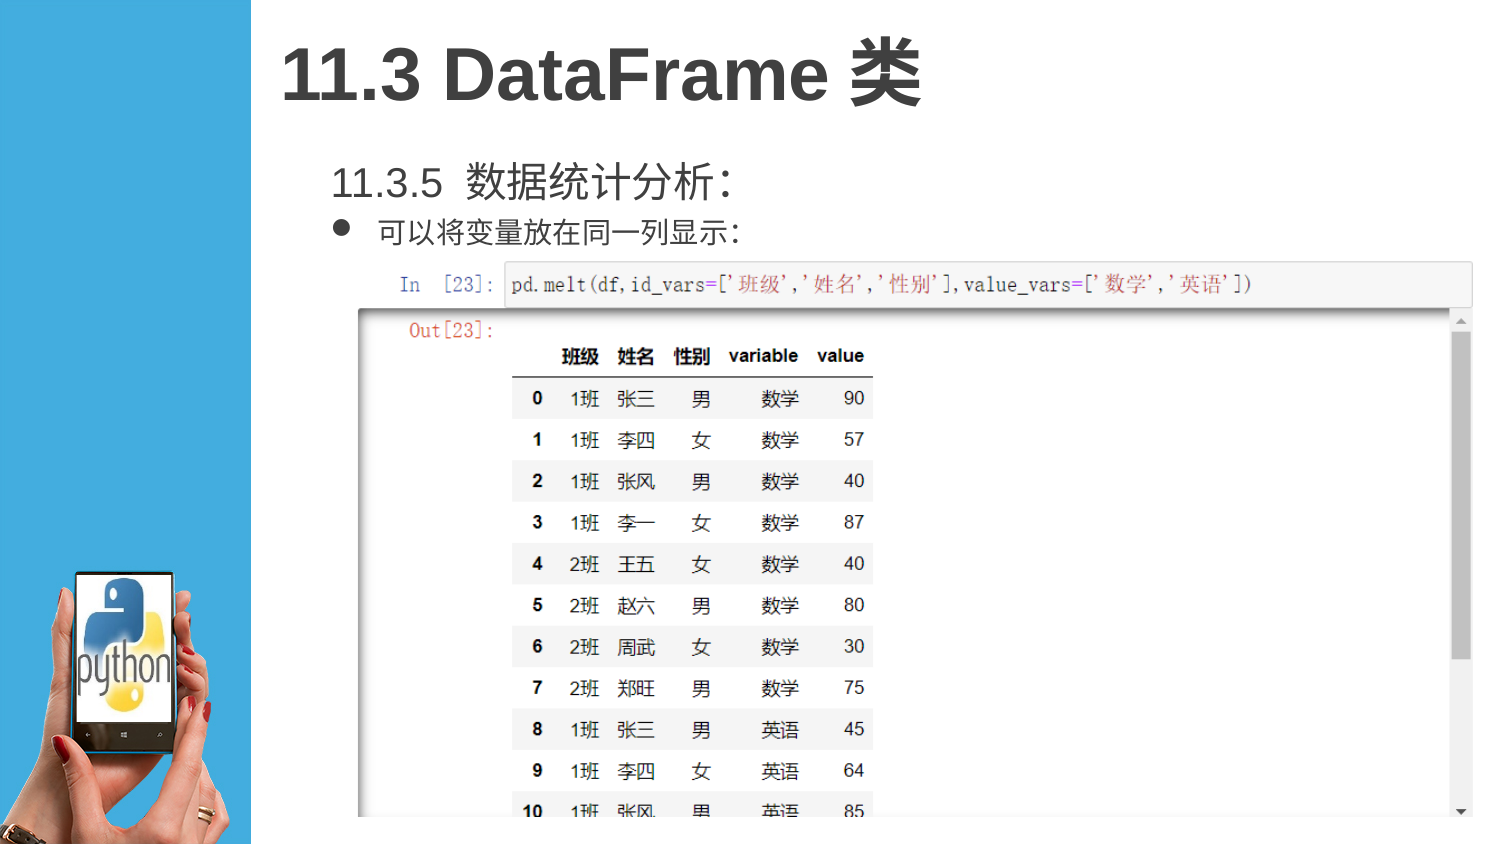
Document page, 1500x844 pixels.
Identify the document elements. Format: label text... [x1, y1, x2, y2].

list 可以将变量放在同一列显示： [265, 206, 1450, 844]
picture [348, 144, 1500, 844]
title 11.3 DataFrame类 [265, 1, 1500, 144]
list 11.3.5 数据统计分析： [315, 143, 1450, 206]
picture [0, 1, 315, 844]
